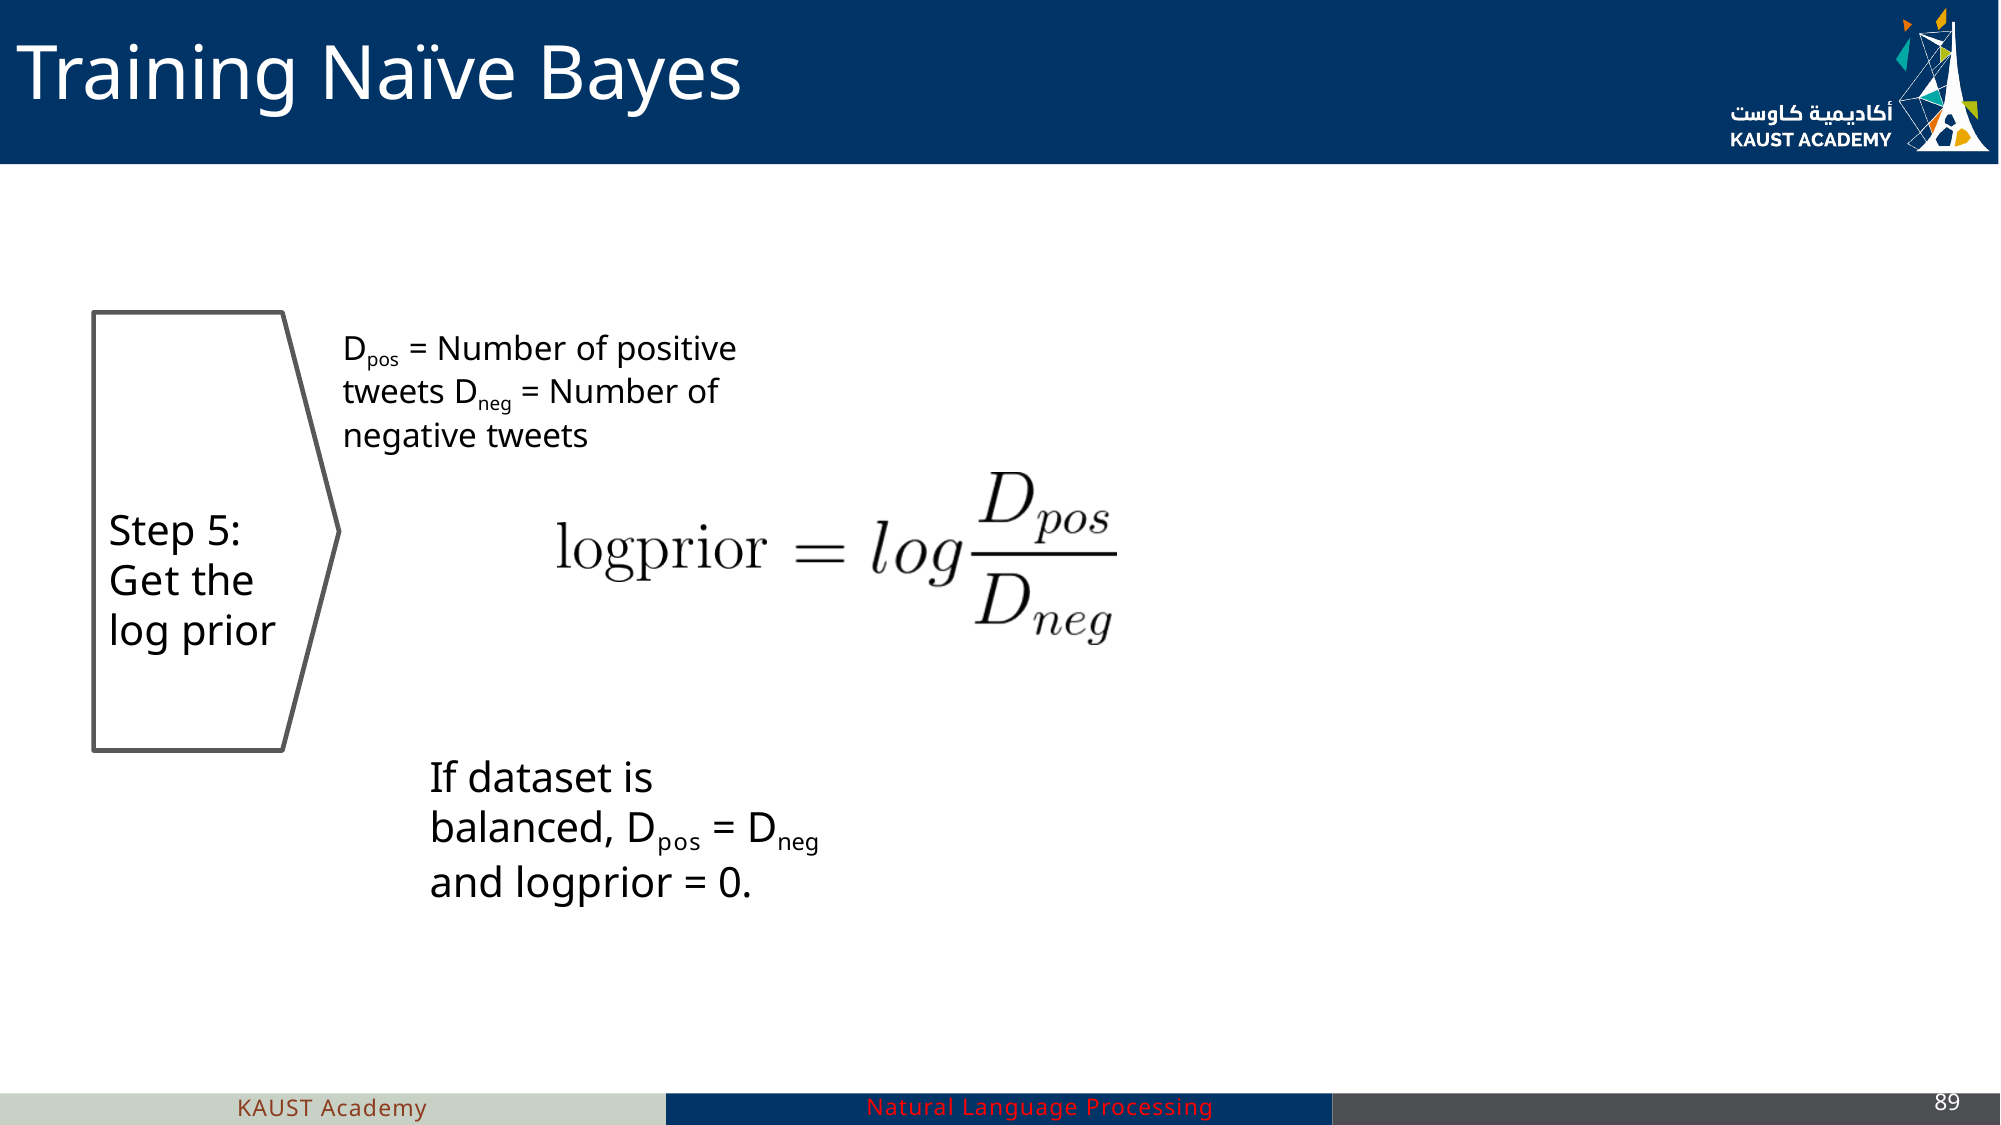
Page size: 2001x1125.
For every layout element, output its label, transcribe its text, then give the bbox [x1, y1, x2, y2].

title Training Naïve Bayes [14, 22, 1725, 213]
text_box [93, 312, 286, 751]
text_box Dpos = Number of positive tweets Dneg = Number of negative tweets Step 5: Get the log prior If dataset is balanced, Dpos = Dneg and logprior = 0. [102, 324, 1350, 906]
picture [1721, 0, 2000, 159]
picture [794, 472, 1117, 645]
picture [557, 522, 768, 583]
